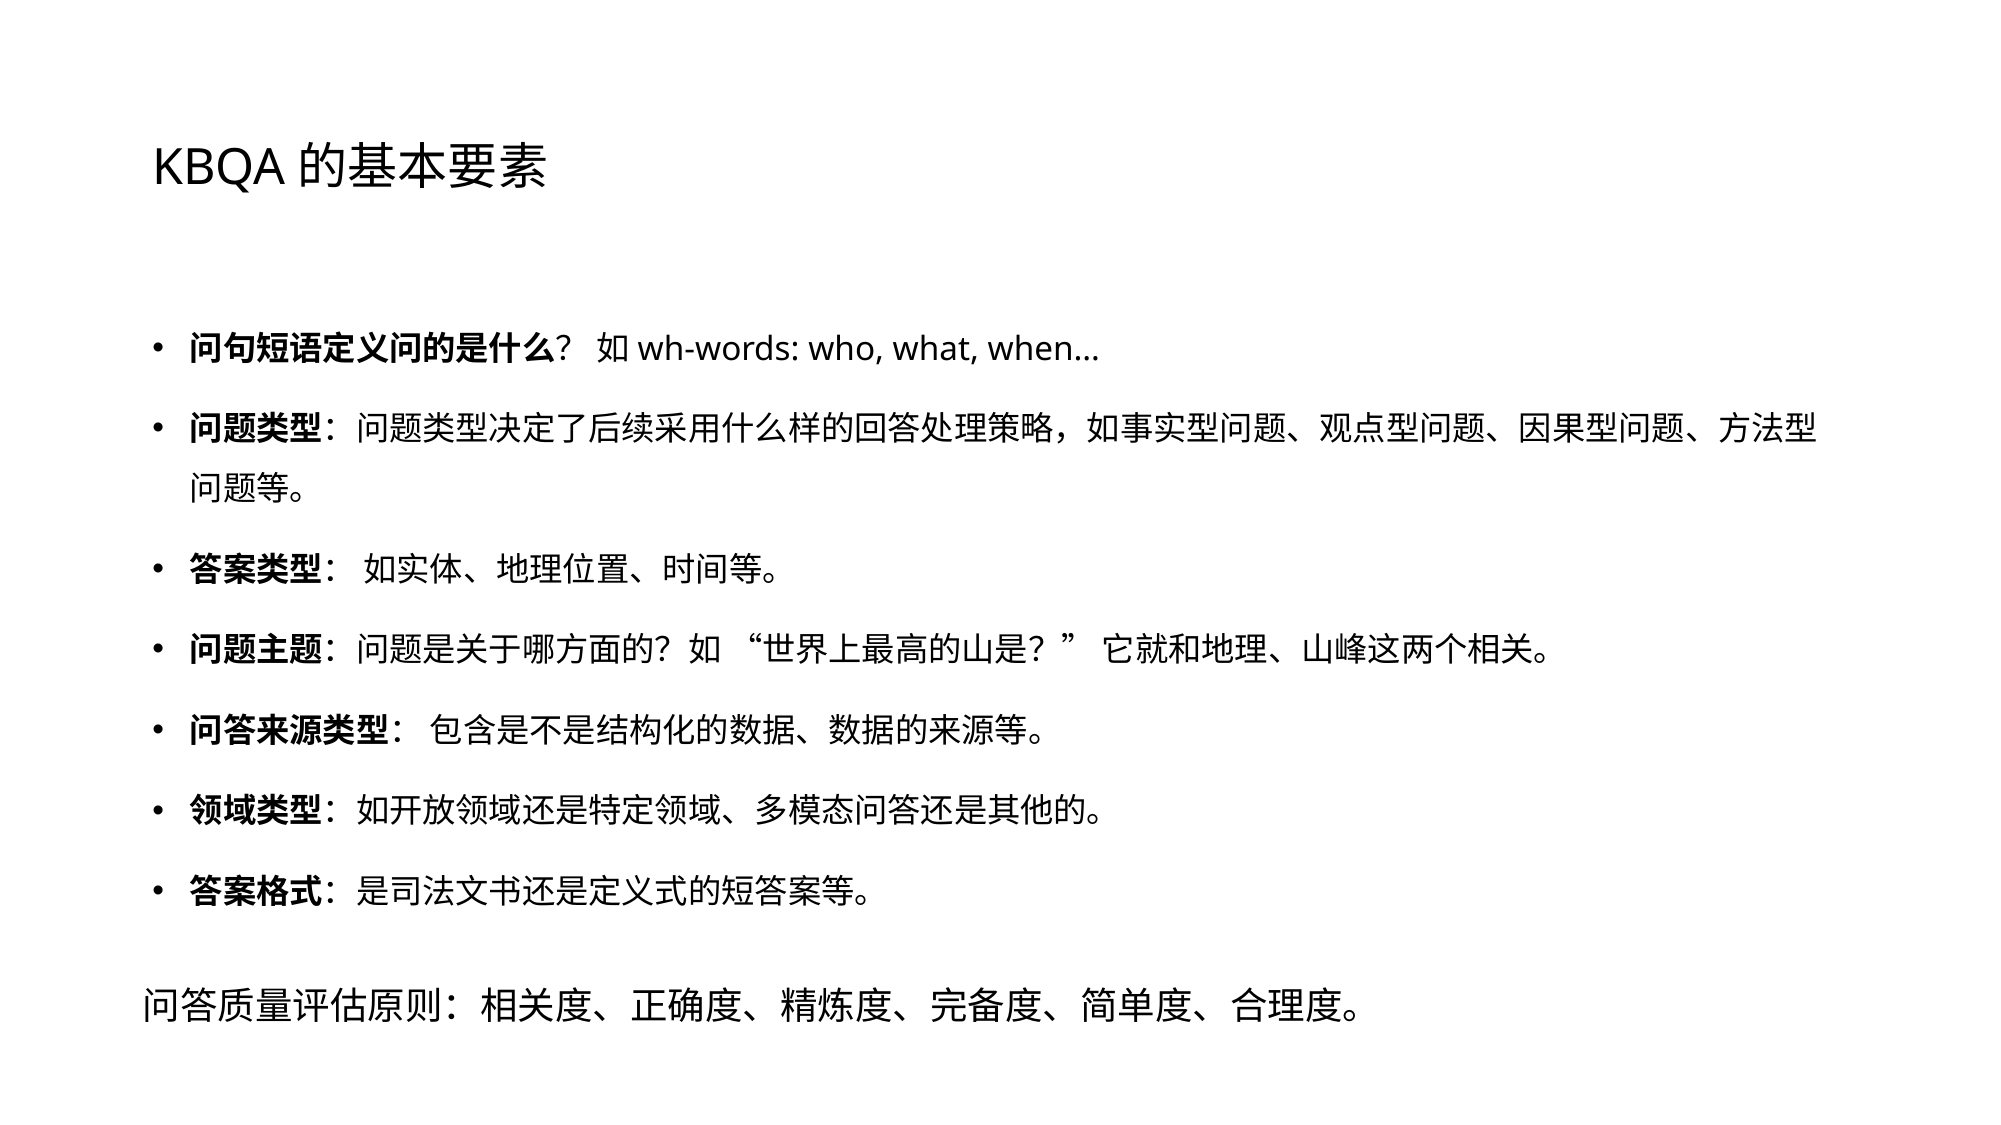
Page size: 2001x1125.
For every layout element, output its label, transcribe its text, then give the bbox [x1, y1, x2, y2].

list 问句短语定义问的是什么？ 如wh-words: who, what, when… 问题类型：问题类型决定了后续采用什么样的回答处理策略，如事实型问题、观点型问题、因果型问题、方法型问题等。 答案类型： 如实体、地理位置、时间等。 问题主题：问题是关于哪方面的？如 “世界上最高的山是？” 它就和地理、山峰这两个相关。 问答来源类型： 包含是不是结构化的数据、数据的来源等。 领域类型：如开放领域还是特定领域、多模态问答还是其他的。 答案格式：是司法文书还是定义式的短答案等。 [137, 299, 1863, 1014]
title KBQA的基本要素 [137, 59, 1863, 278]
text_box 问答质量评估原则：相关度、正确度、精炼度、完备度、简单度、合理度。 [128, 974, 1832, 1035]
